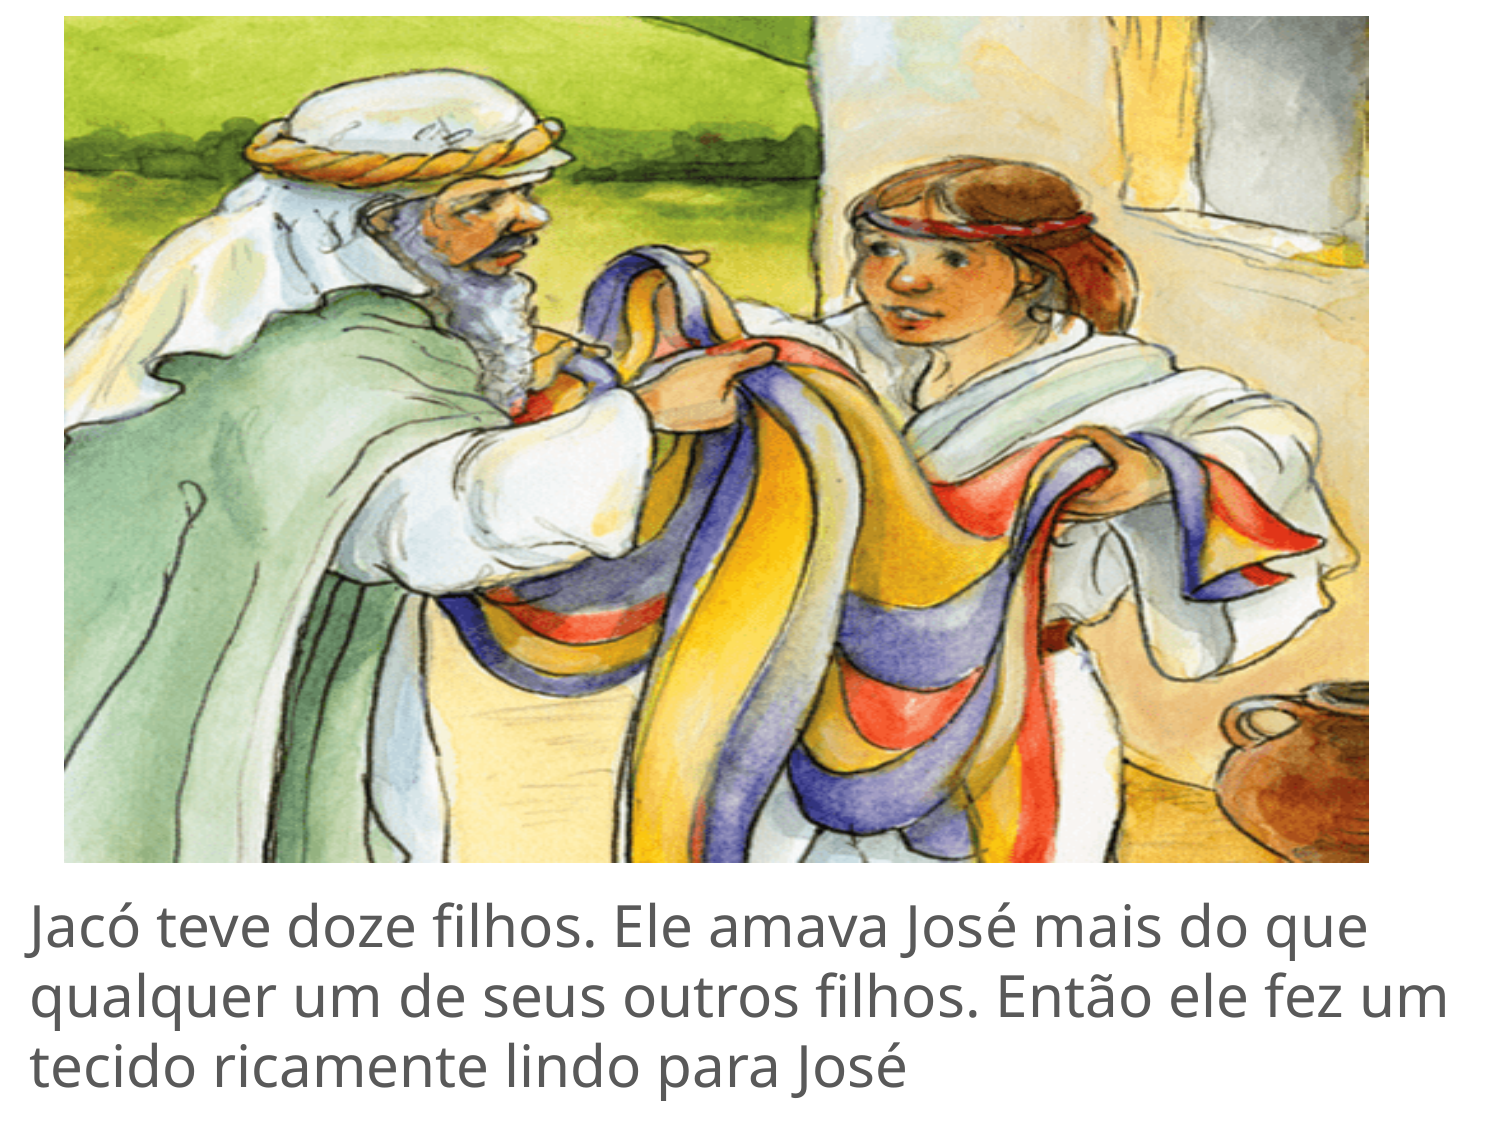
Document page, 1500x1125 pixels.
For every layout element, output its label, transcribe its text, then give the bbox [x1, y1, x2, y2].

text_box Jacó teve doze filhos. Ele amava José mais do que qualquer um de seus outros filhos. Então ele fez um tecido ricamente lindo para José [14, 881, 1486, 1107]
picture [64, 16, 1369, 863]
